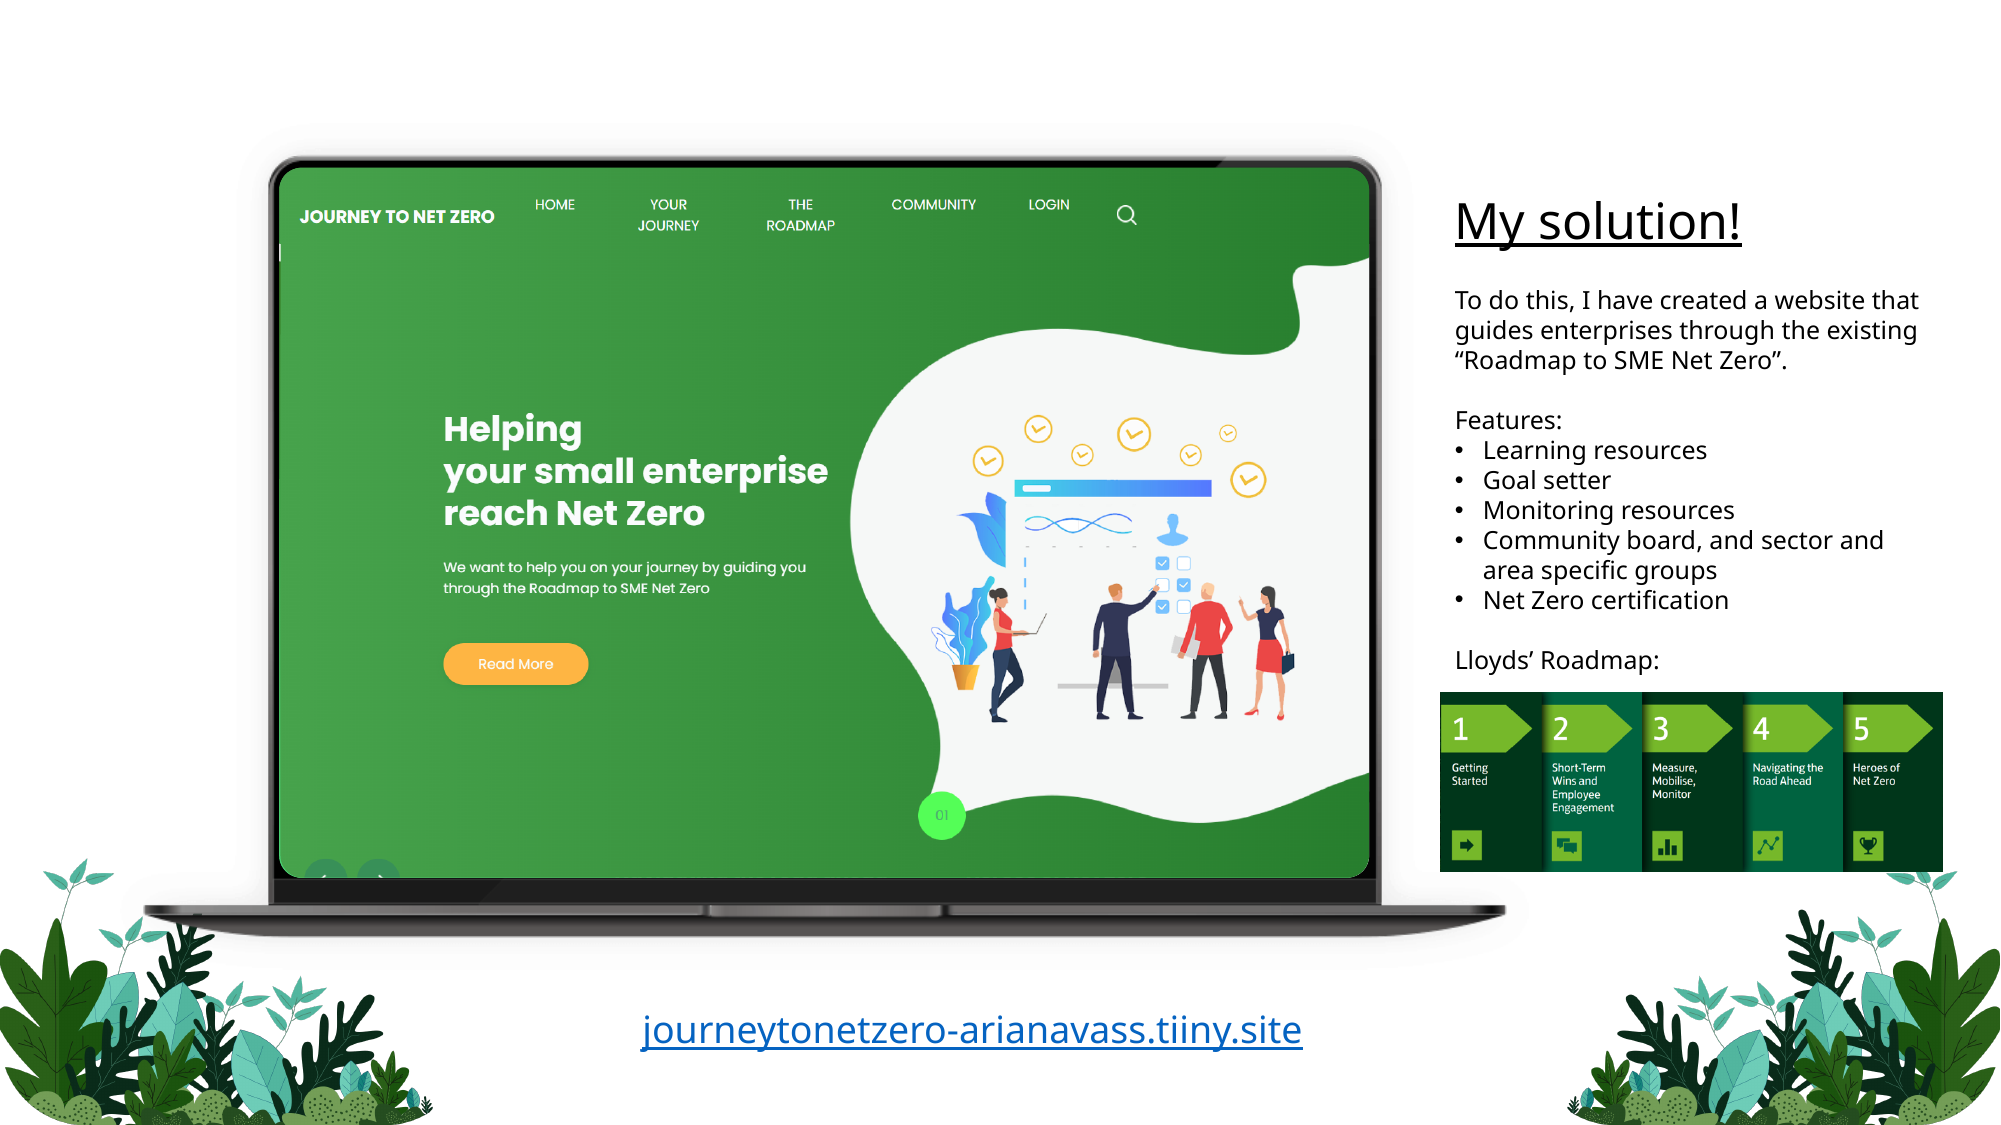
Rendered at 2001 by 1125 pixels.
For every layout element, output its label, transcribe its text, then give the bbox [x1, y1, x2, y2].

text_box journeytonetzero-arianavass.tiiny.site [627, 999, 1373, 1065]
picture [0, 123, 2000, 1125]
text_box My solution! [1529, 182, 1943, 265]
text_box To do this, I have created a website that guides enterprises through the existing “Roadmap to SME Net Zero”. Features: Learning resources Goal setter Monitoring resources Community board, and sector and area specific groups Net Zero certification Lloyds’ Roadmap: [1529, 277, 1943, 692]
